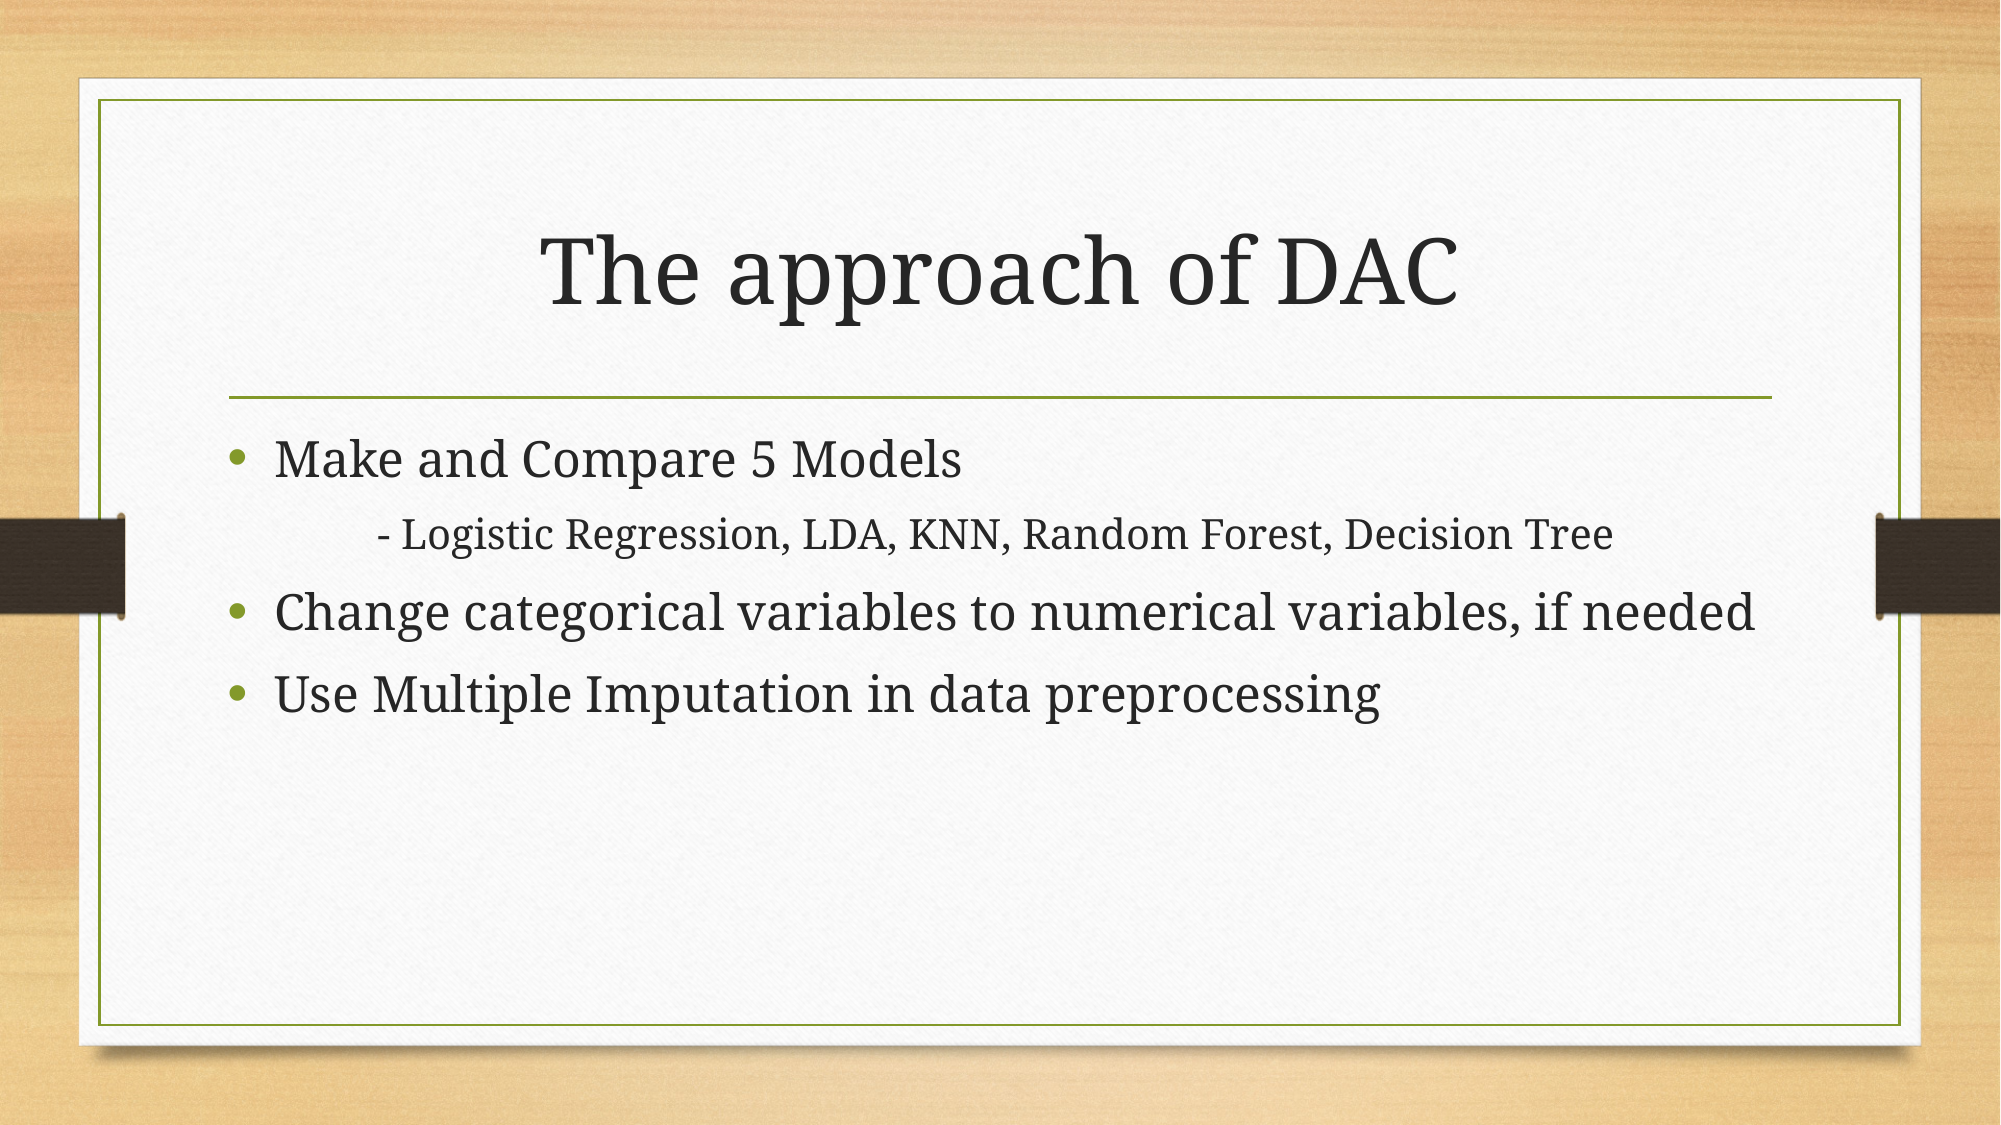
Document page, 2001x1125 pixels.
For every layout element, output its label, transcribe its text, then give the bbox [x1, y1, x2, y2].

list Make and Compare 5 Models - Logistic Regression, LDA, KNN, Random Forest, Decision Tree Change categorical variables to numerical variables, if needed Use Multiple Imputation in data preprocessing [212, 419, 1788, 964]
title The approach of DAC [212, 161, 1788, 375]
picture [0, 0, 2001, 1125]
